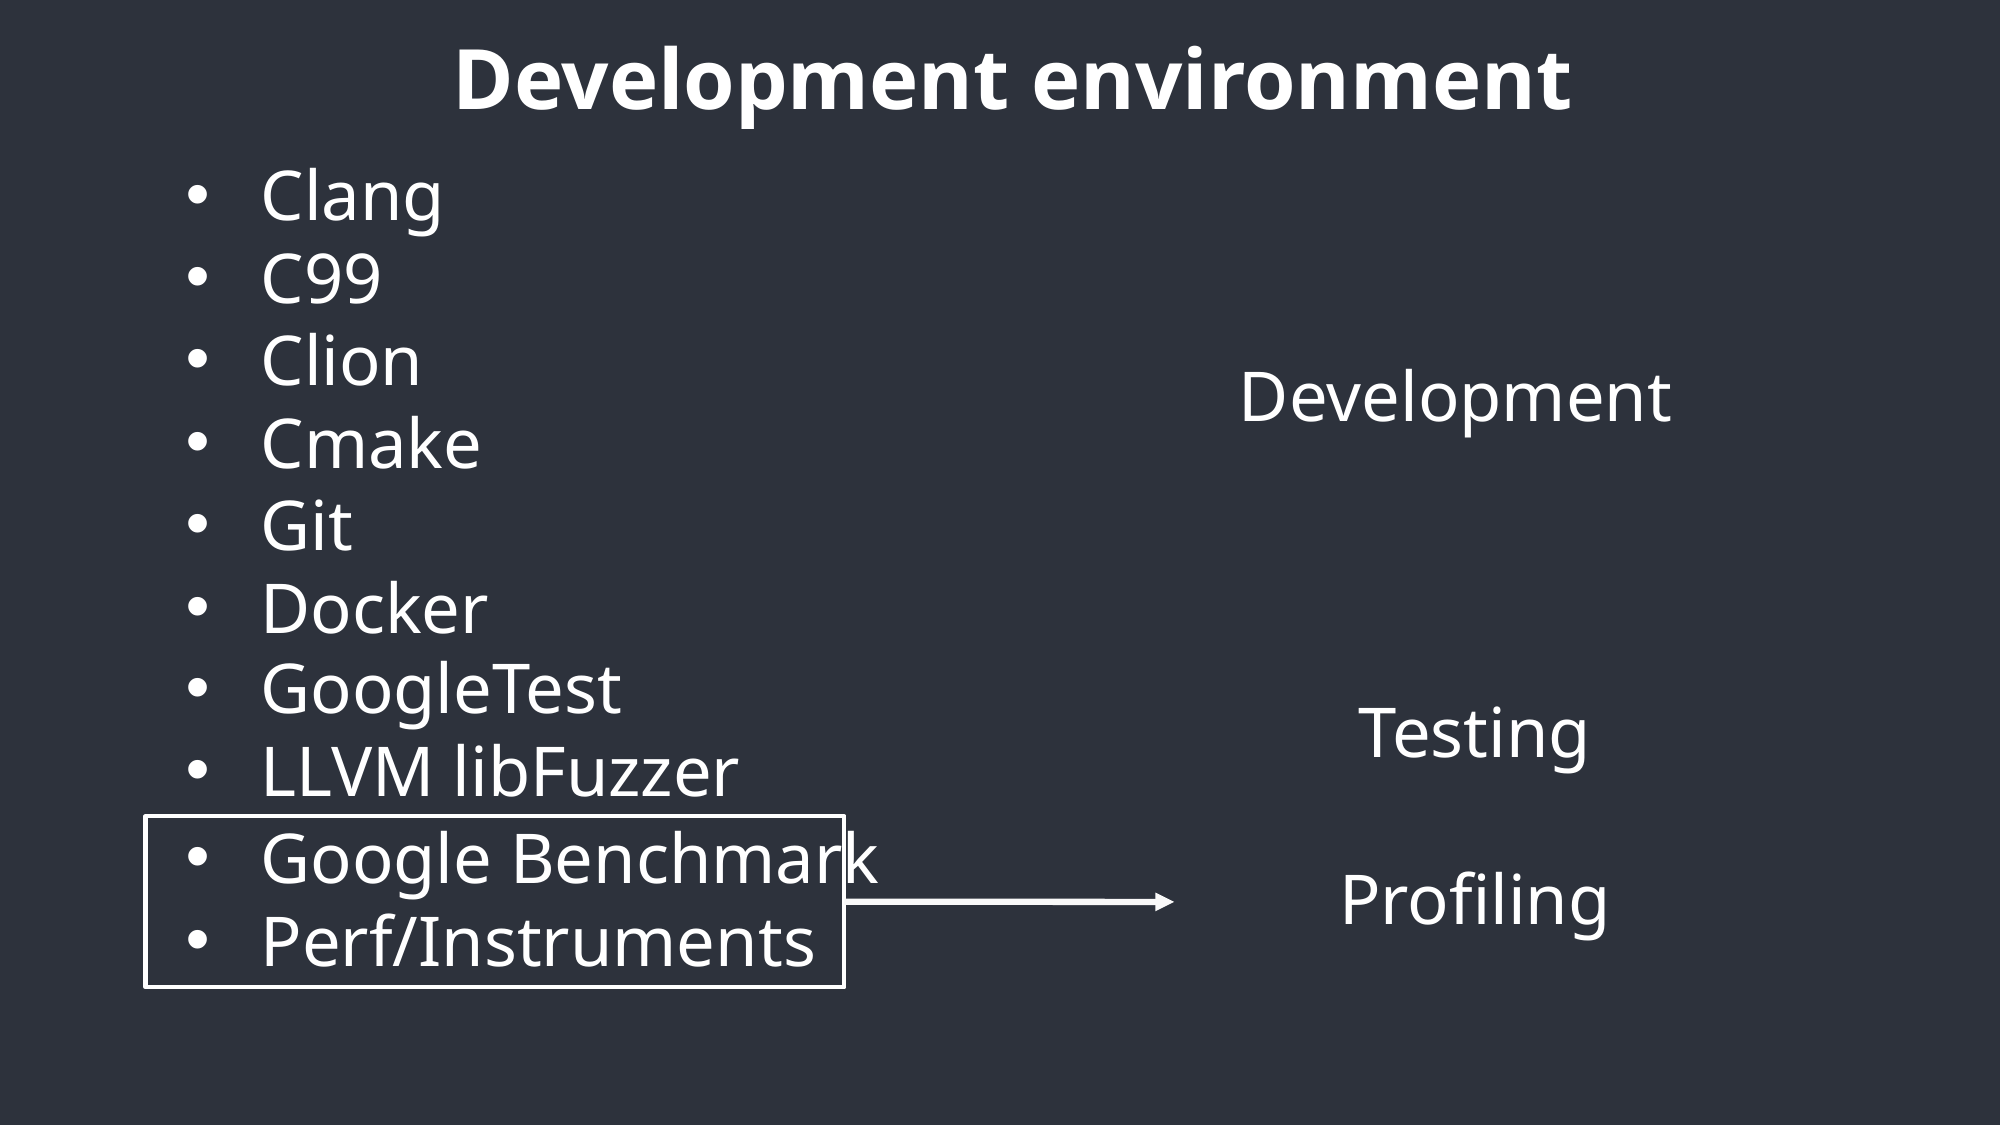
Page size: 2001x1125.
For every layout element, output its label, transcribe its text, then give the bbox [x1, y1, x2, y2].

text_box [145, 815, 1175, 988]
text_box Development [1174, 331, 1737, 458]
title Development environment [170, 11, 1856, 138]
text_box Profiling [1193, 834, 1757, 960]
text_box Testing [1193, 666, 1757, 793]
